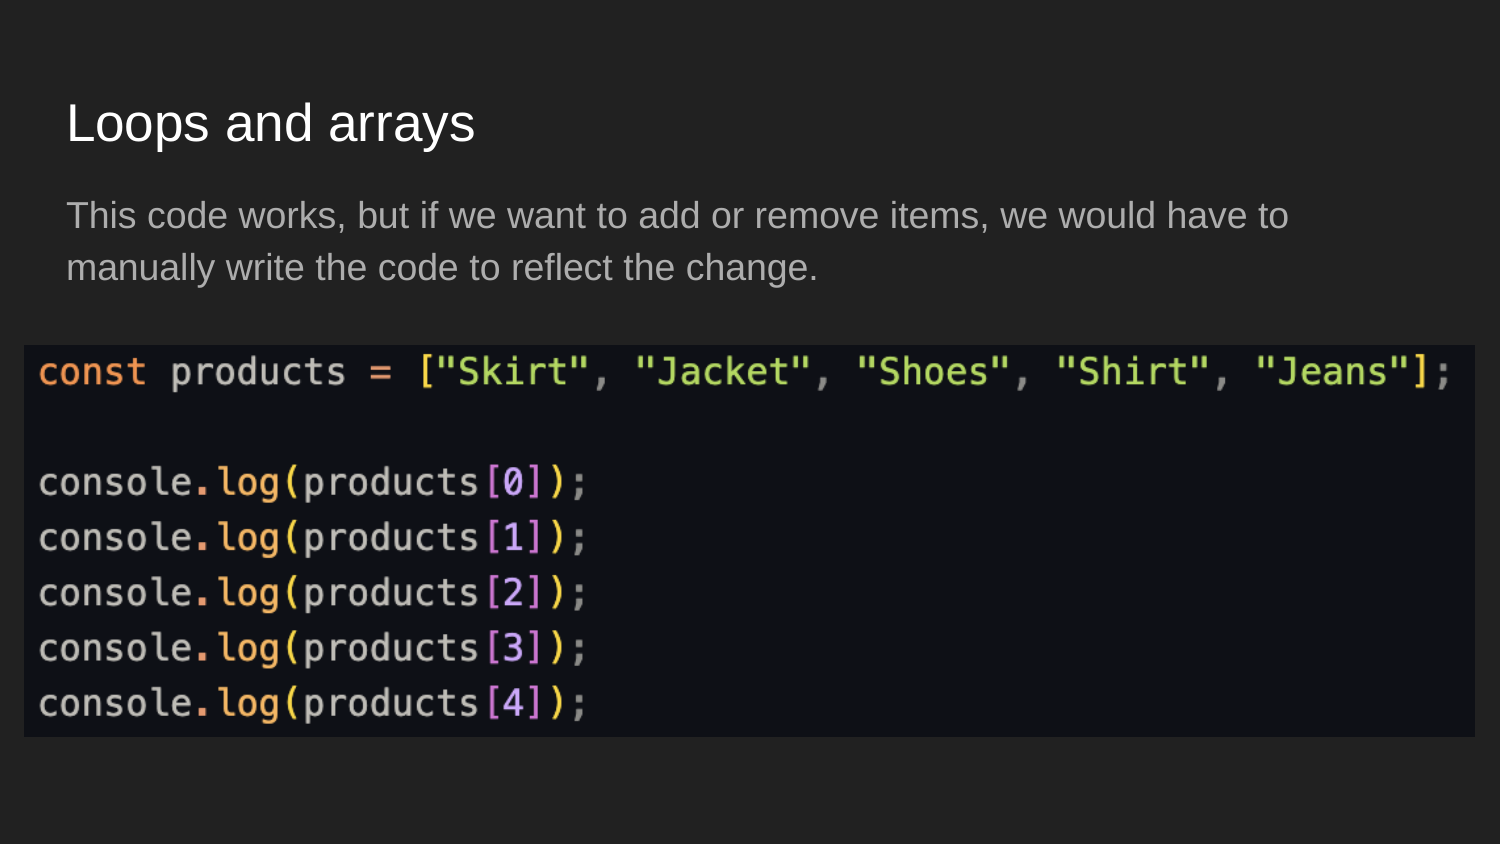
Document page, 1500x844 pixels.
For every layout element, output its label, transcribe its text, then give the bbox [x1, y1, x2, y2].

title Loops and arrays [51, 72, 1449, 167]
list This code works, but if we want to add or remove items, we would have to manually write the code to reflect the change. [51, 169, 1332, 343]
picture [24, 345, 1476, 737]
